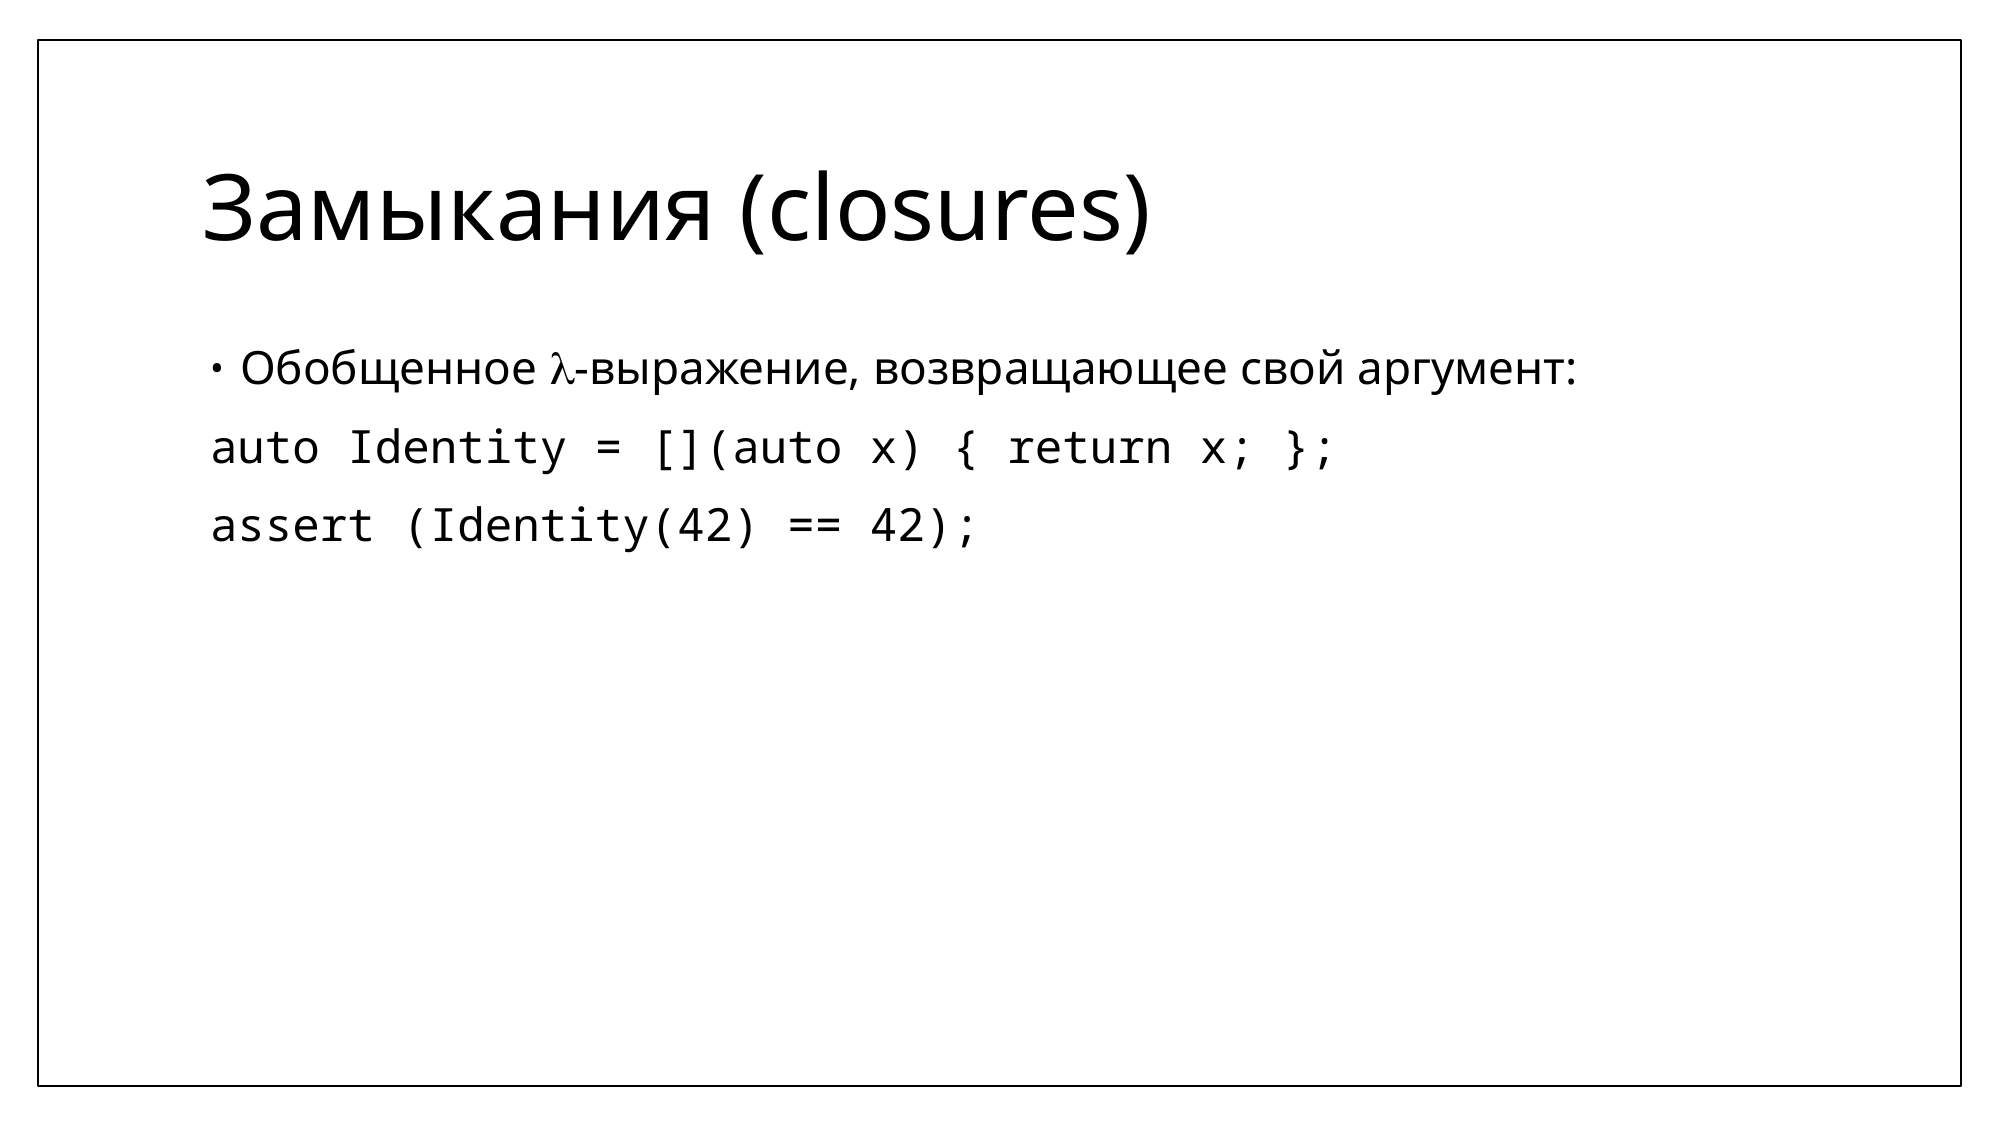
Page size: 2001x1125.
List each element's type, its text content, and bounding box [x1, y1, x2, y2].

title Замыкания (closures) [187, 99, 1808, 323]
list Обобщенное -выражение, возвращающее свой аргумент: auto Identity = [](auto x) { return x; }; assert (Identity(42) == 42); [187, 337, 1808, 1000]
